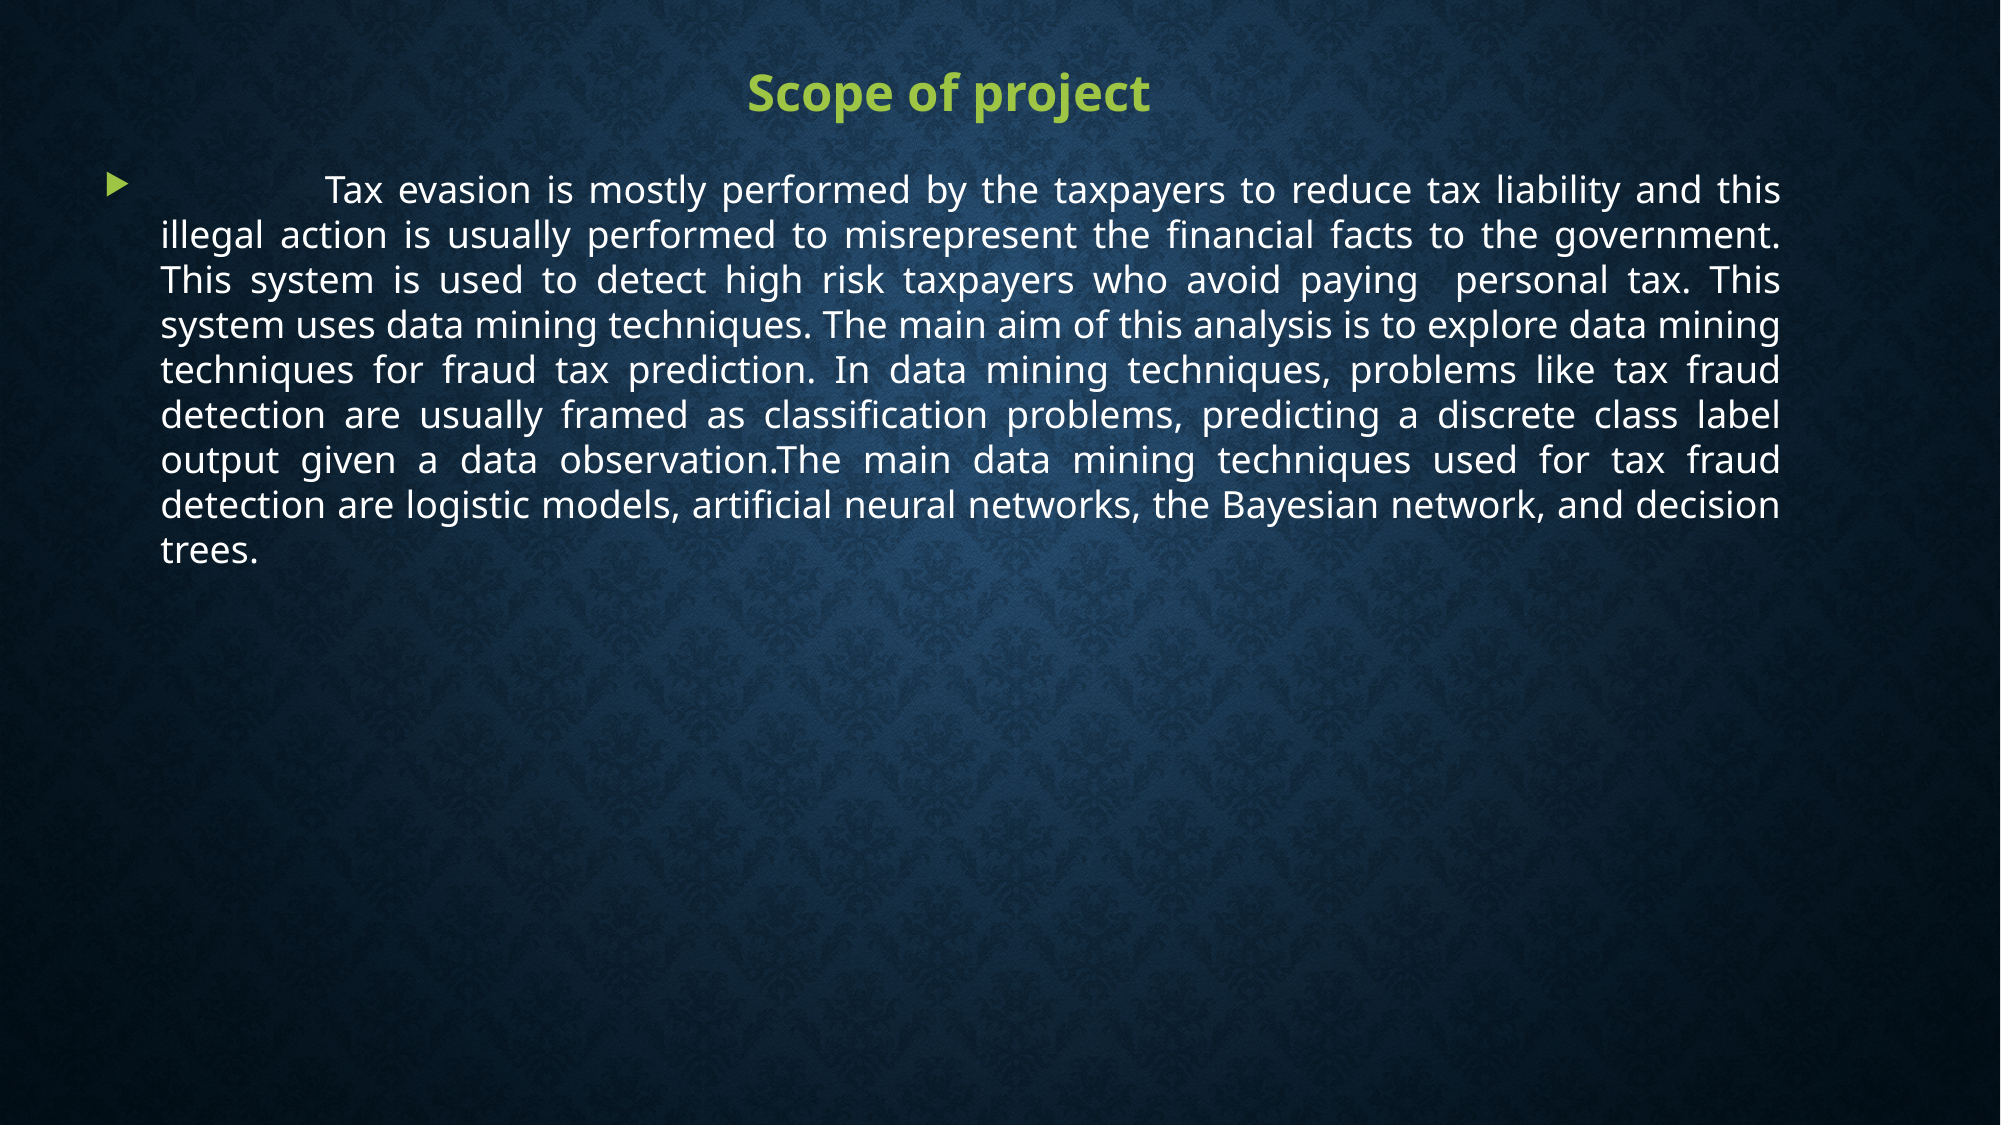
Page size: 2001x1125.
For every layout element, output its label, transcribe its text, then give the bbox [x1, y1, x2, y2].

text_box Scope of project [668, 52, 1230, 130]
text_box Tax evasion is mostly performed by the taxpayers to reduce tax liability and this illegal action is usually performed to misrepresent the financial facts to the government. This system is used to detect high risk taxpayers who avoid paying personal tax. This system uses data mining techniques. The main aim of this analysis is to explore data mining techniques for fraud tax prediction. In data mining techniques, problems like tax fraud detection are usually framed as classification problems, predicting a discrete class label output given a data observation.The main data mining techniques used for tax fraud detection are logistic models, artificial neural networks, the Bayesian network, and decision trees. [89, 158, 1798, 995]
